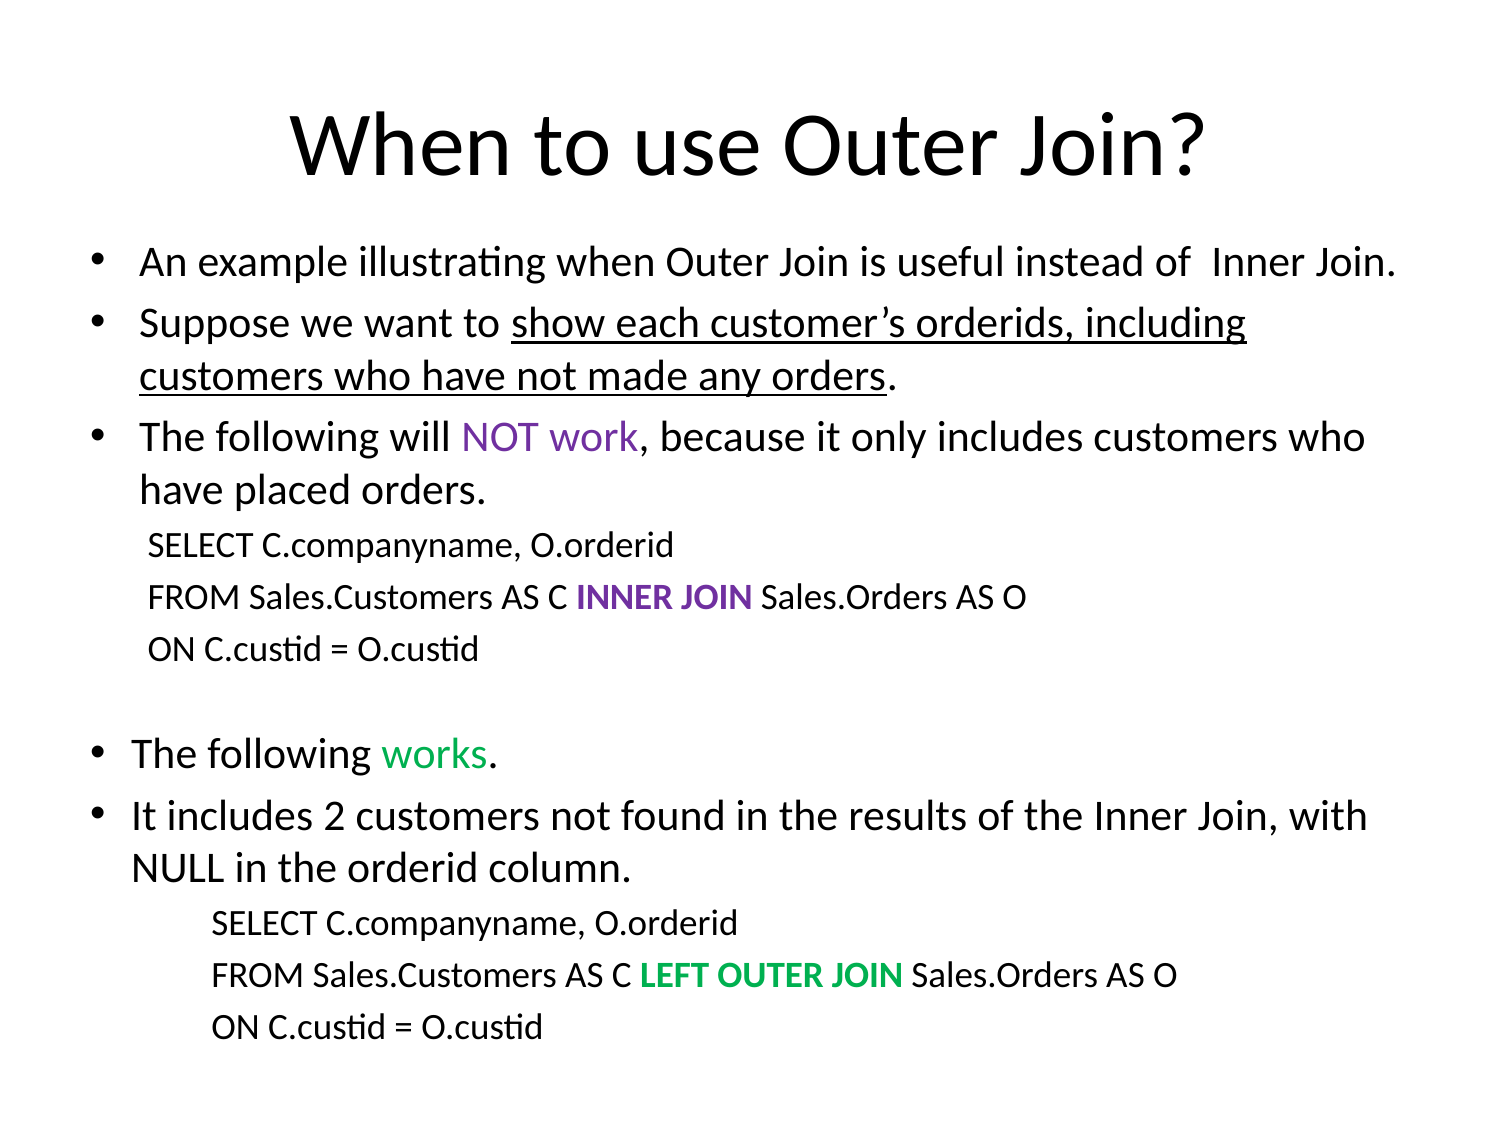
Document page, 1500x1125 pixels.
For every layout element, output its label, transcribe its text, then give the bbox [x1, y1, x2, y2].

list An example illustrating when Outer Join is useful instead of Inner Join. Suppose we want to show each customer’s orderids, including customers who have not made any orders. The following will NOT work, because it only includes customers who have placed orders. SELECT C.companyname, O.orderid FROM Sales.Customers AS C INNER JOIN Sales.Orders AS O ON C.custid = O.custid The following works. It includes 2 customers not found in the results of the Inner Join, with NULL in the orderid column. SELECT C.companyname, O.orderid FROM Sales.Customers AS C LEFT OUTER JOIN Sales.Orders AS O ON C.custid = O.custid [75, 224, 1425, 1100]
title When to use Outer Join? [75, 45, 1425, 224]
